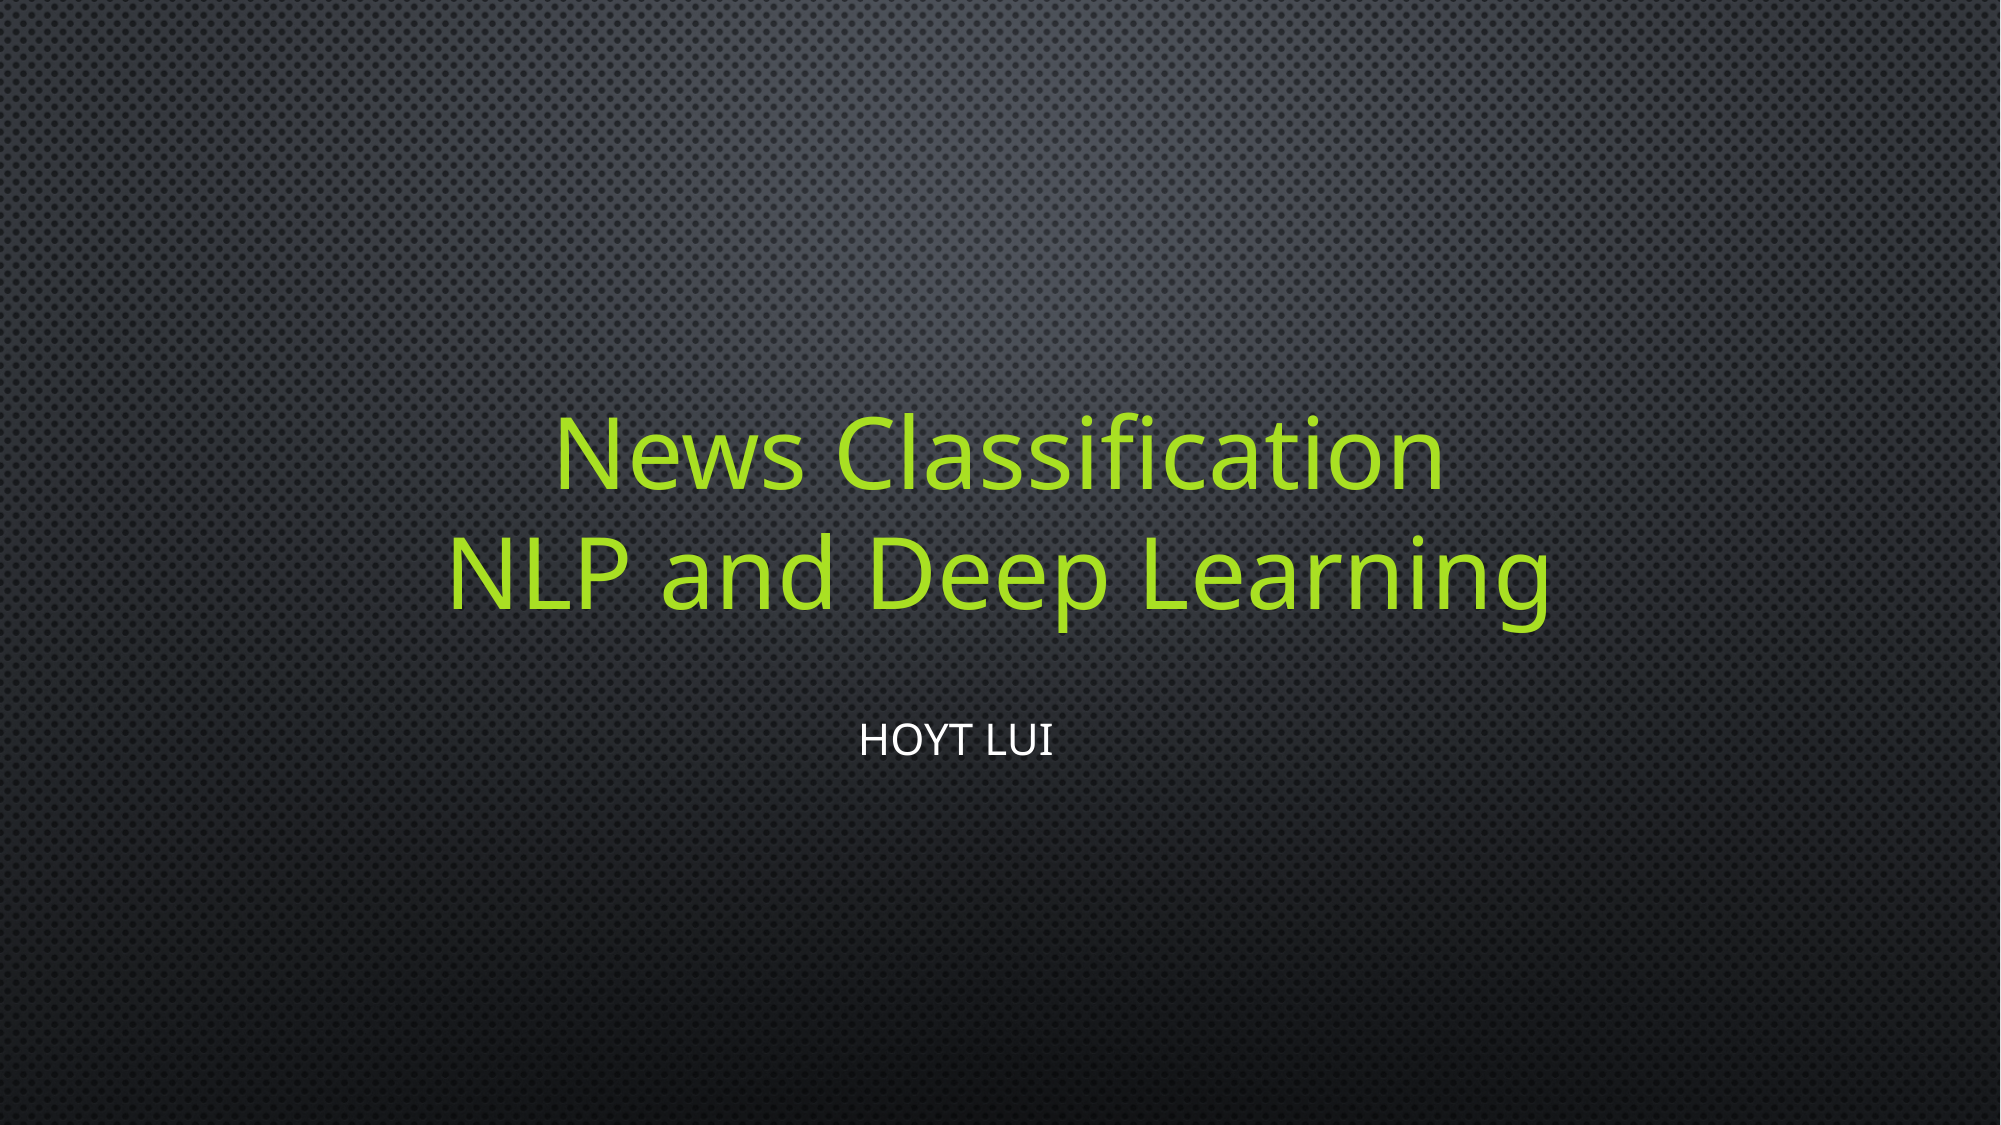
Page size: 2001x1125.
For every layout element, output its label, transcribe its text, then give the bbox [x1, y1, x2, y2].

title News Classification NLP and Deep Learning [216, 112, 1784, 638]
subtitle Hoyt Lui [274, 704, 1638, 846]
